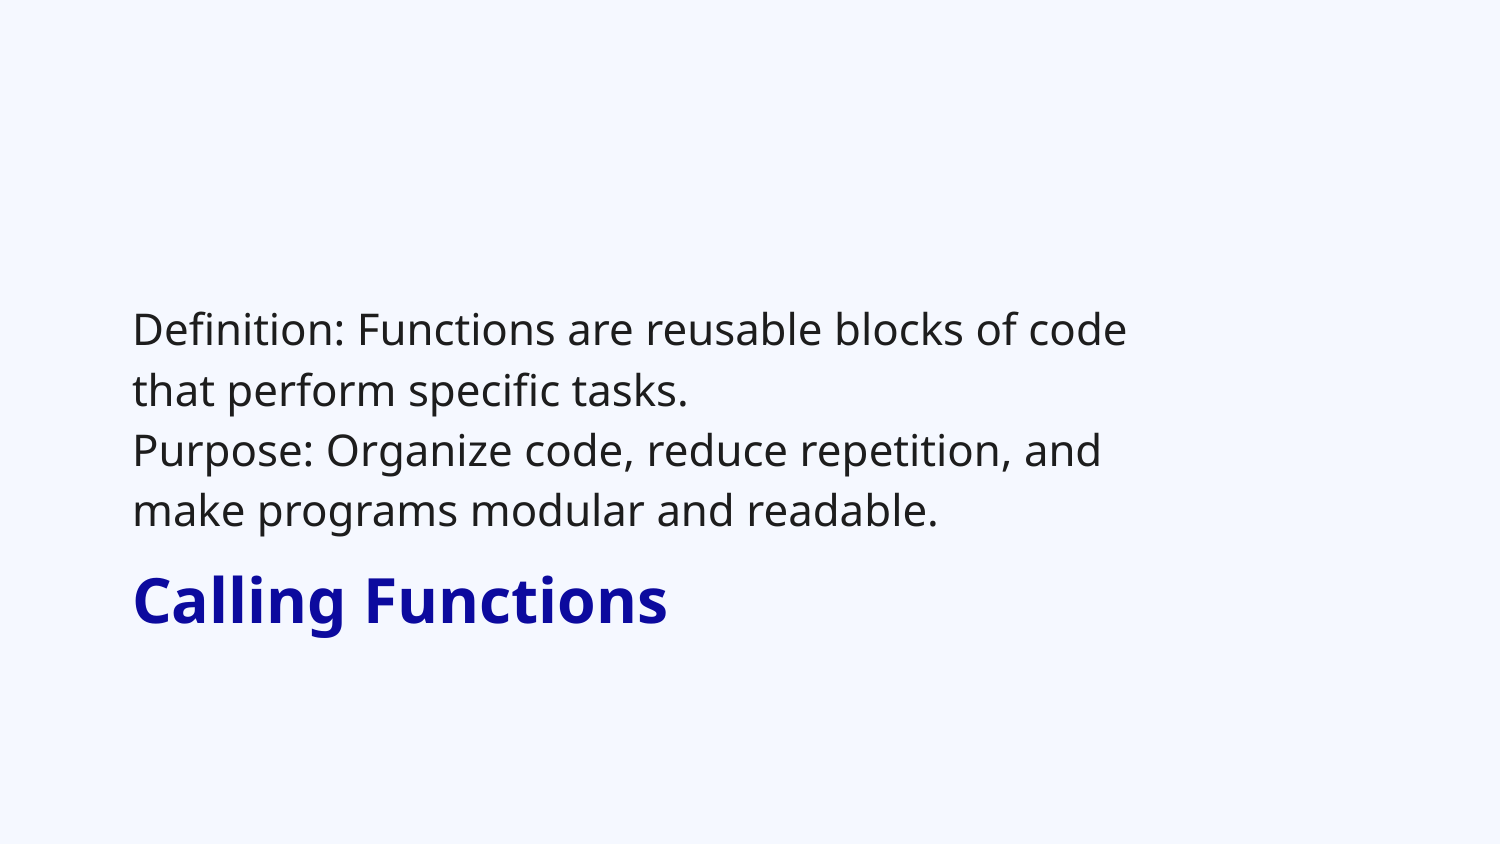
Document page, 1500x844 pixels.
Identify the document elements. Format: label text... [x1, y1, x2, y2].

subtitle Definition: Functions are reusable blocks of code that perform specific tasks. Purpose: Organize code, reduce repetition, and make programs modular and readable. [116, 247, 1215, 743]
